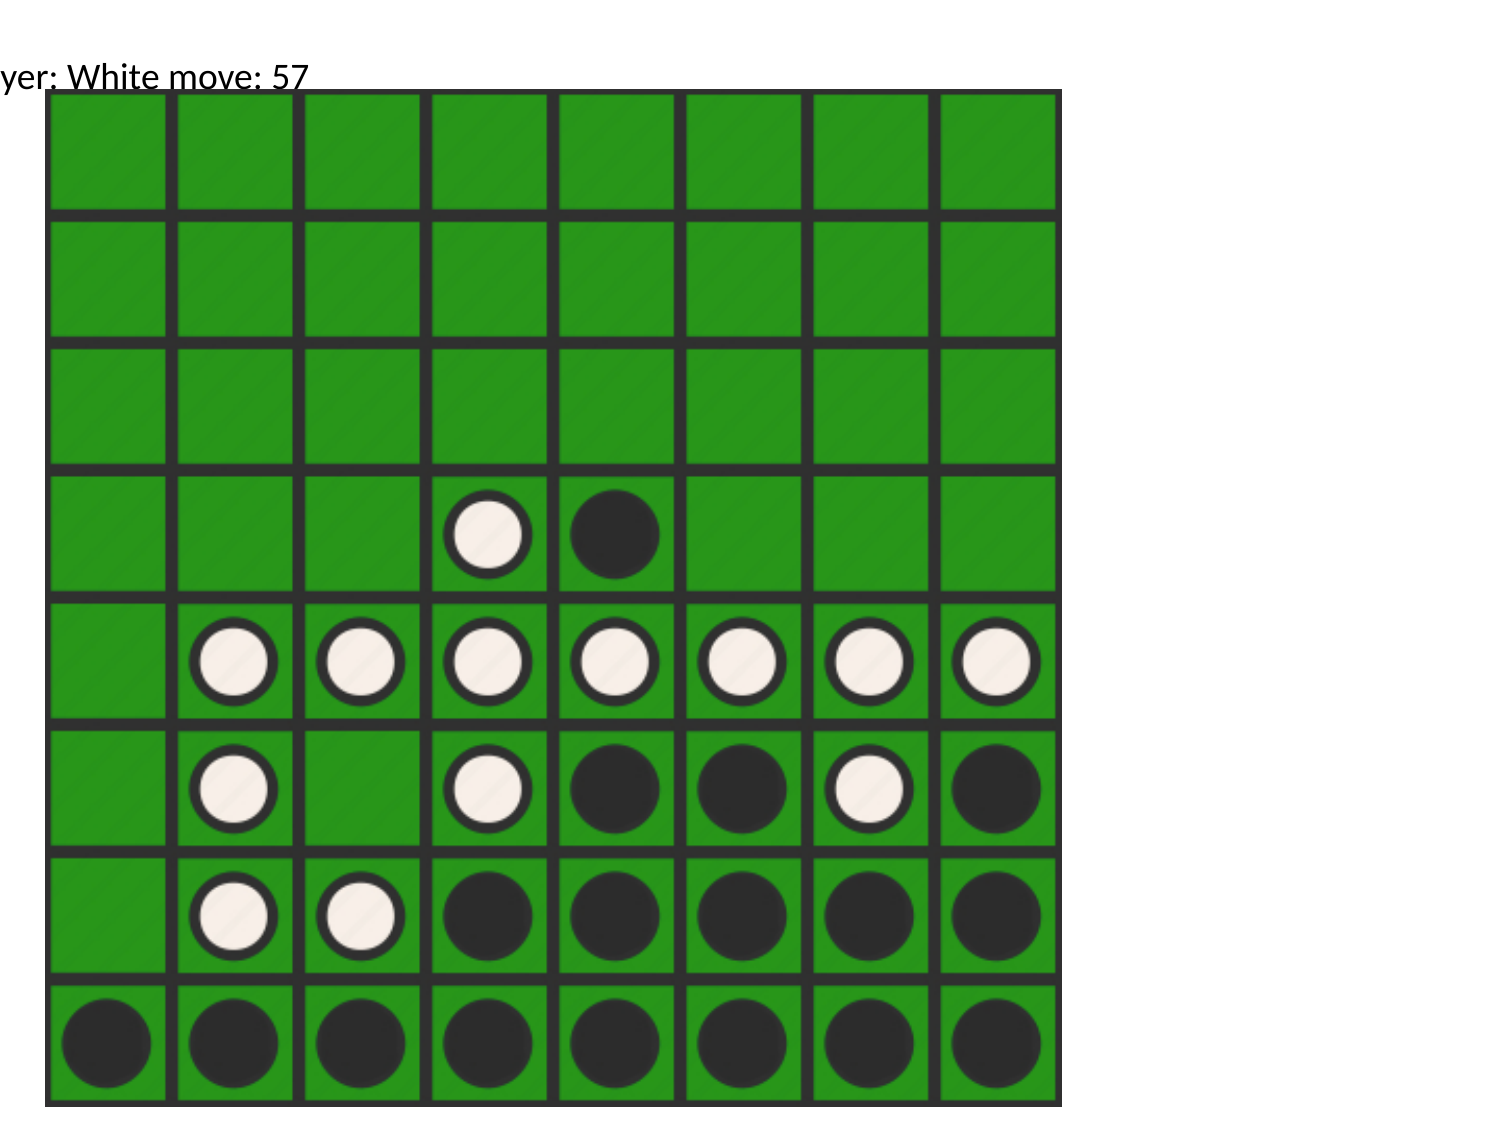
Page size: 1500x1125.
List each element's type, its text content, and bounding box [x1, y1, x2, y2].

picture [44, 89, 1062, 1107]
text_box turn: 26 player: White move: 57 [0, 44, 325, 105]
